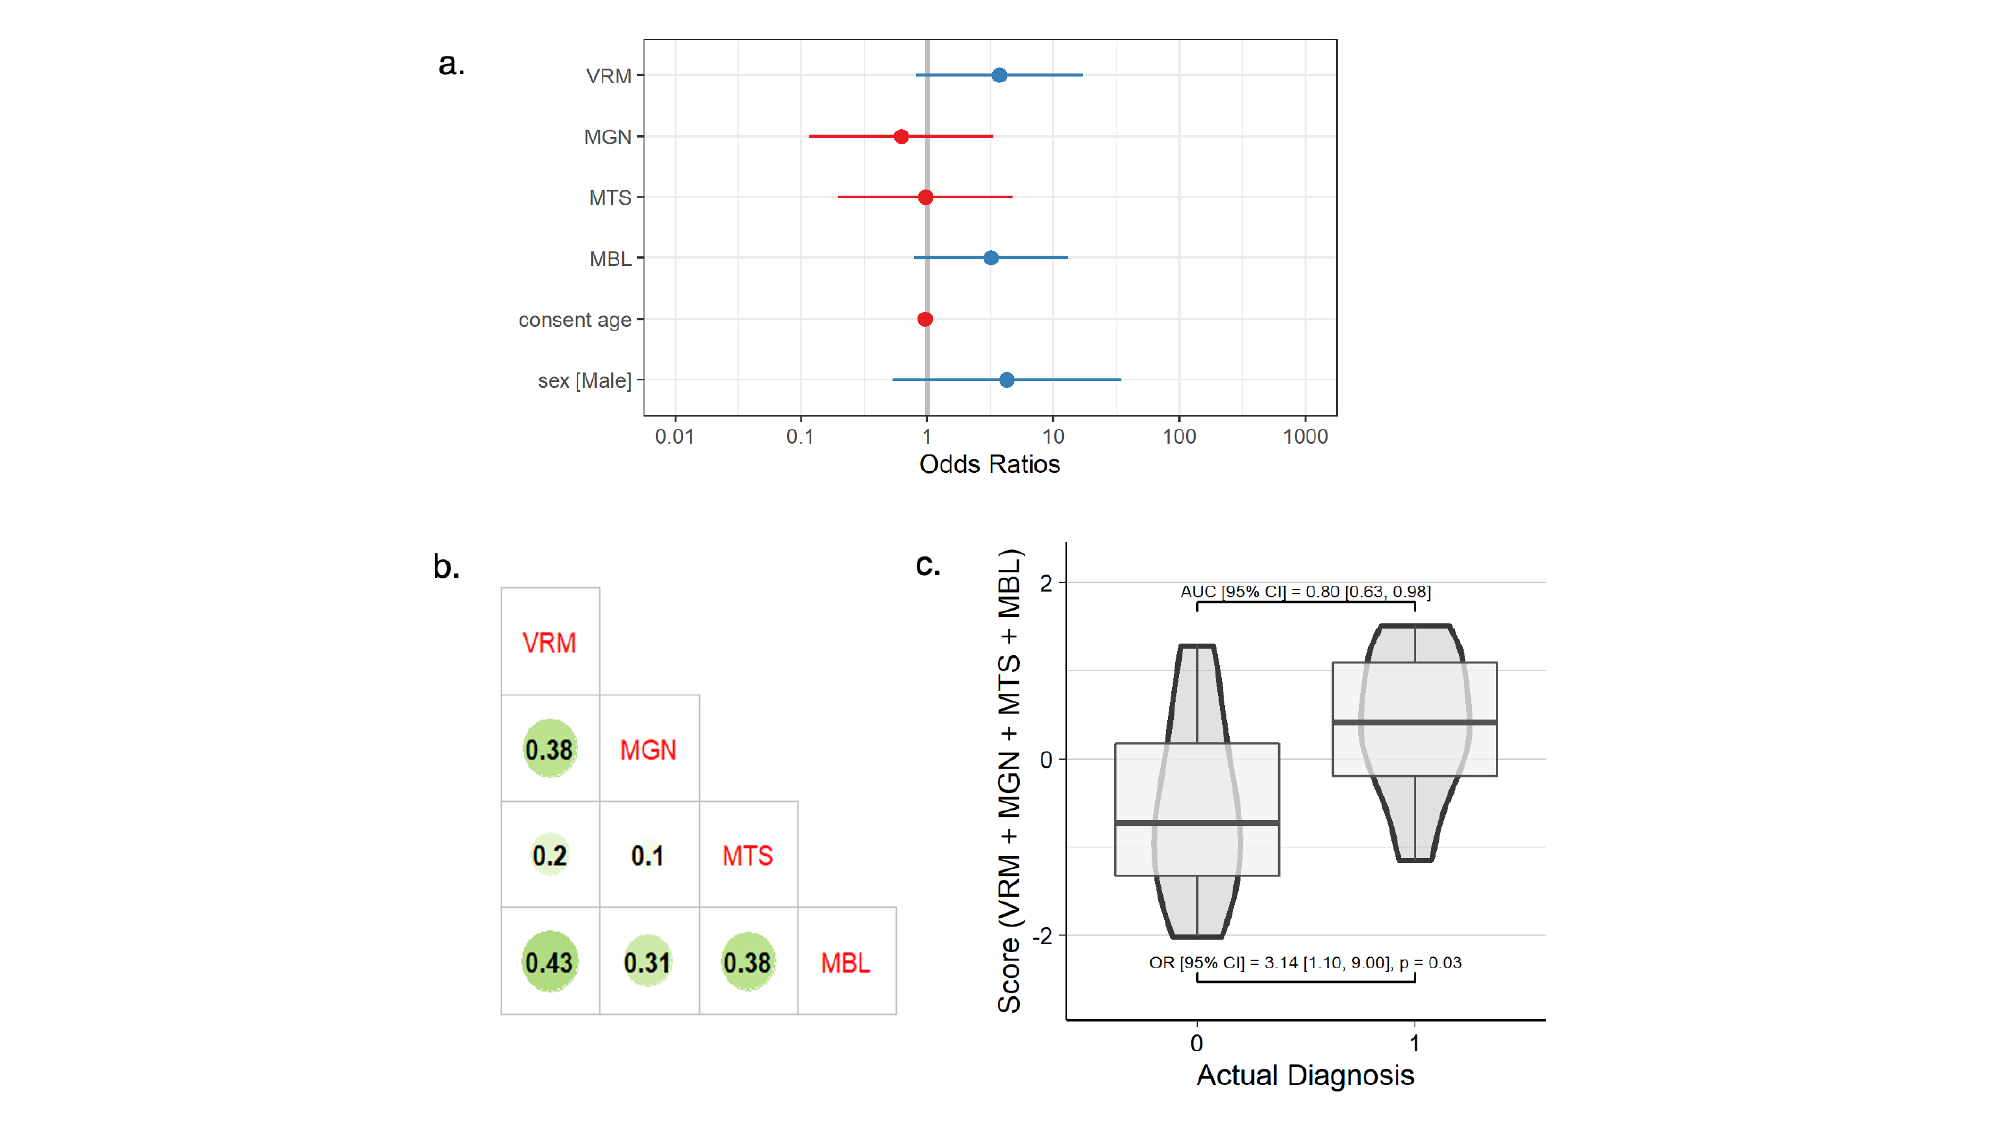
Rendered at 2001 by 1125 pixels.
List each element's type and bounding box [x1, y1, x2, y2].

picture [395, 0, 1605, 1125]
